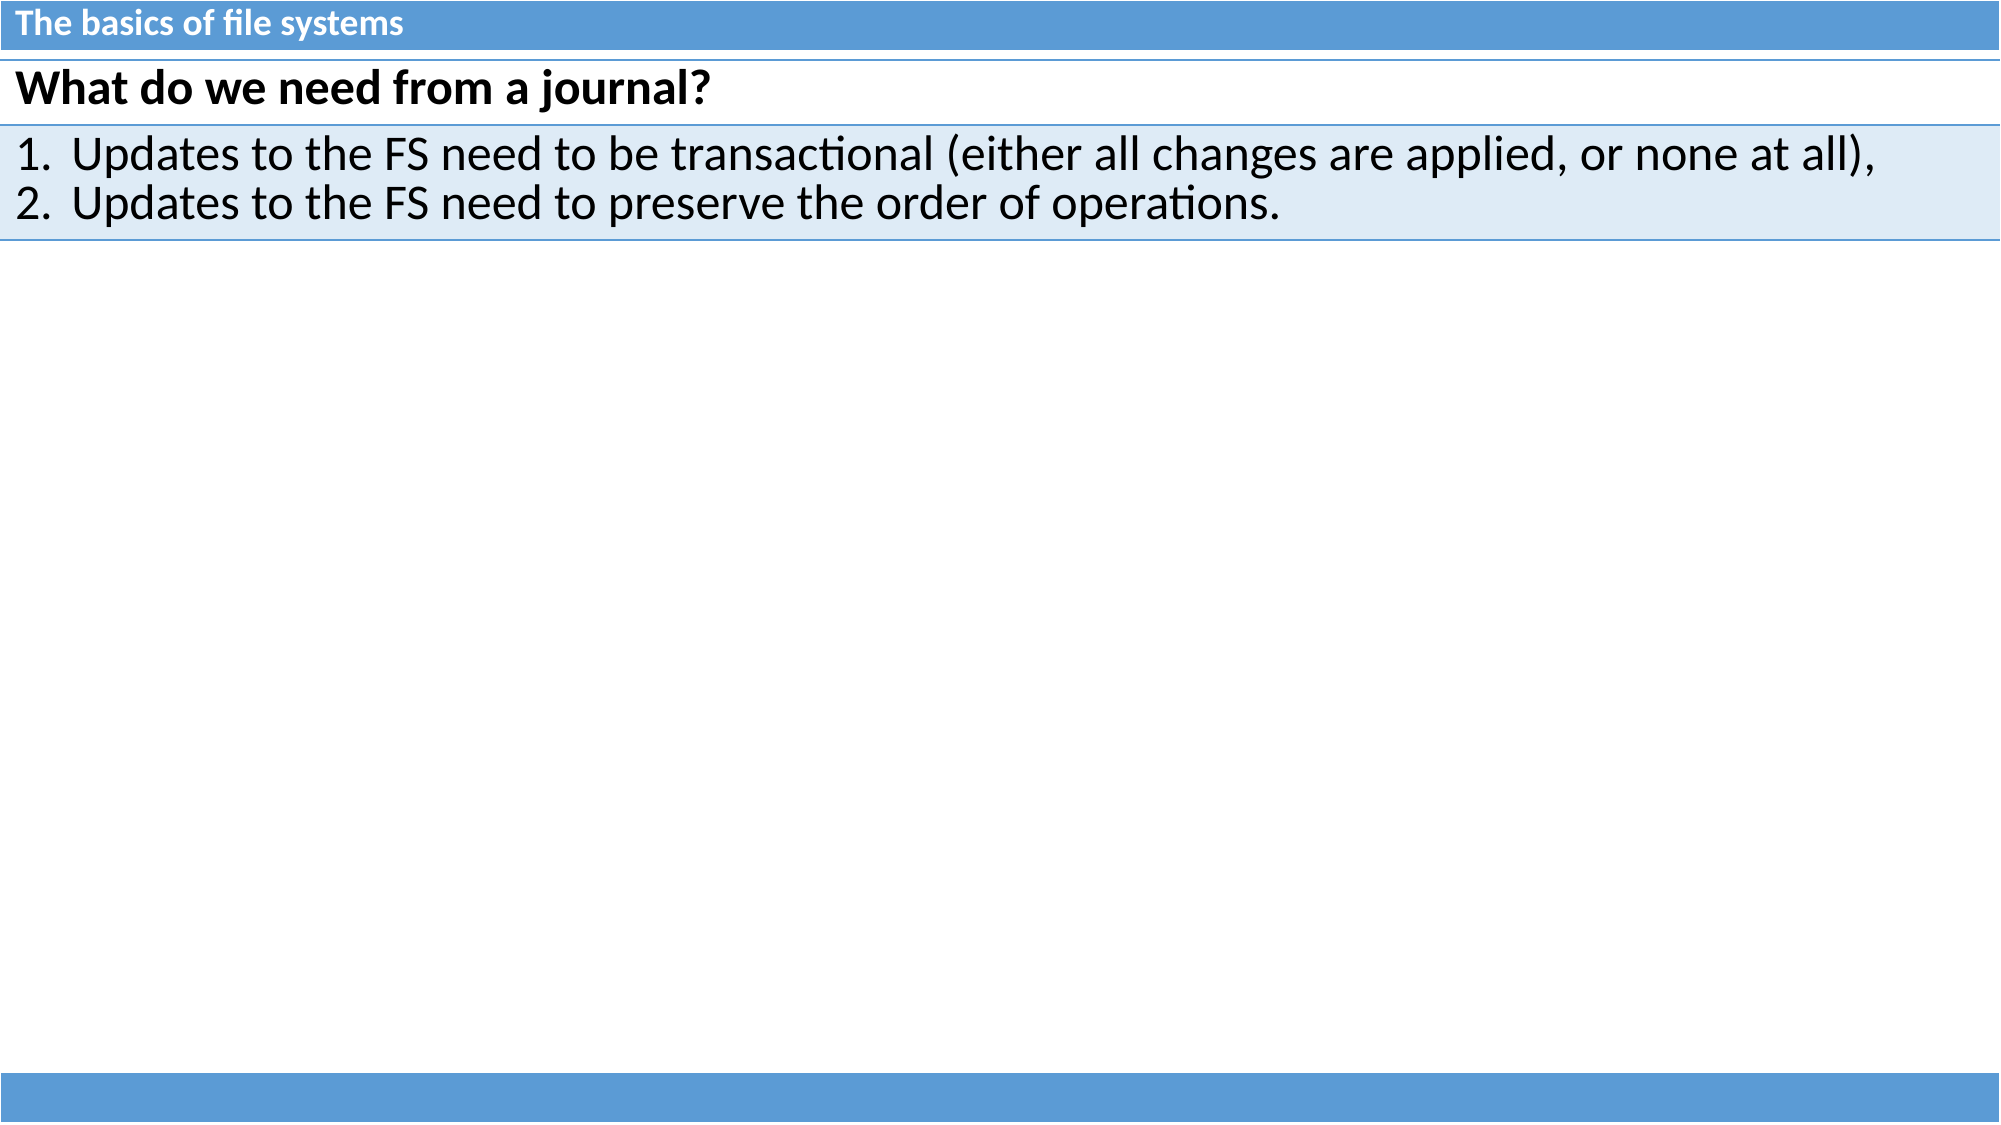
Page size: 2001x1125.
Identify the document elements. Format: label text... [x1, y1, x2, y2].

table_header The basics of file systems [1, 1, 1999, 50]
table_header [1, 1073, 1999, 1122]
table_cell Updates to the FS need to be transactional (either all changes are applied, or none at all), Updates to the FS need to preserve the order of operations. [0, 126, 2000, 239]
table_header What do we need from a journal? [0, 61, 2000, 124]
